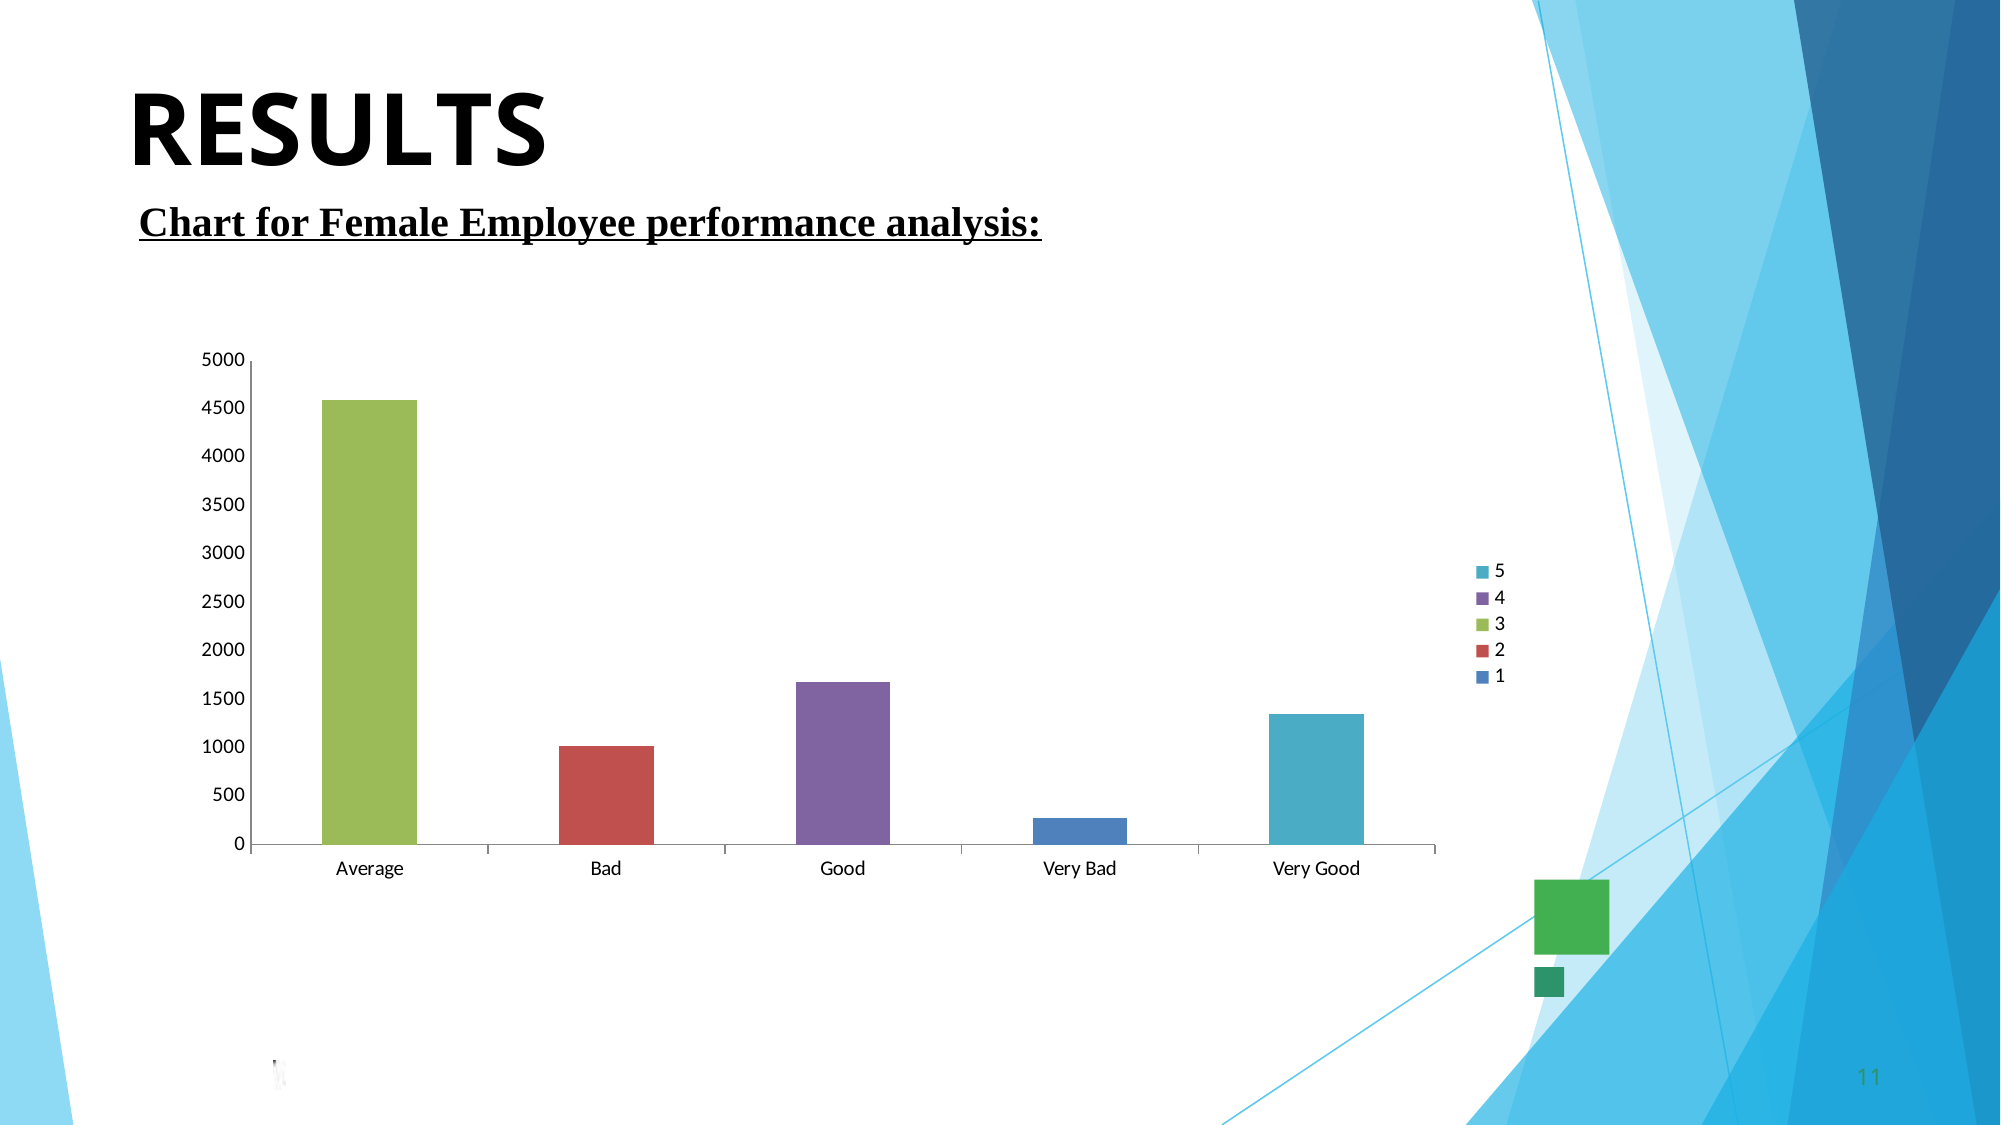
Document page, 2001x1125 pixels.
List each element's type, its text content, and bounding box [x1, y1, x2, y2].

text_box [1534, 879, 1610, 955]
title RESULTS [123, 63, 1877, 254]
text_box 11 [1849, 1061, 1888, 1095]
text_box [1534, 967, 1565, 997]
chart [174, 337, 1526, 913]
text_box Chart for Female Employee performance analysis: [123, 187, 1099, 253]
picture [273, 1060, 287, 1091]
